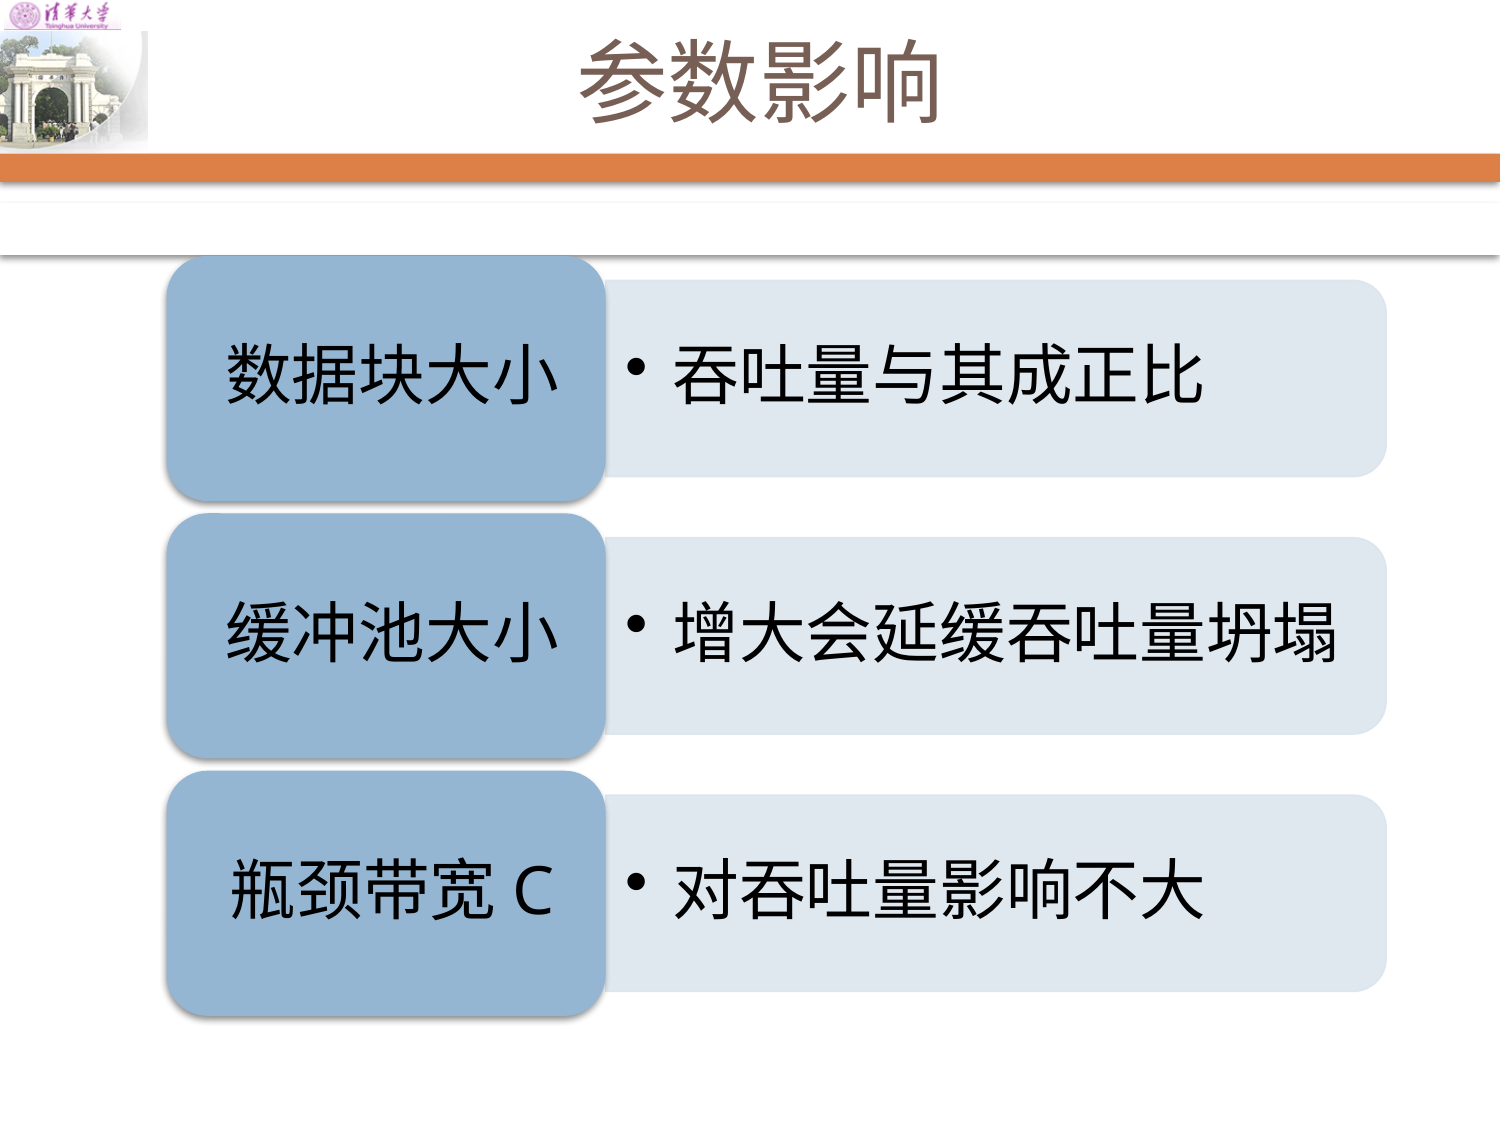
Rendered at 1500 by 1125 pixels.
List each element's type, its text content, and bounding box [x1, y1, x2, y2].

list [166, 255, 1387, 1017]
title 参数影响 [49, 21, 1470, 138]
picture [0, 0, 148, 153]
